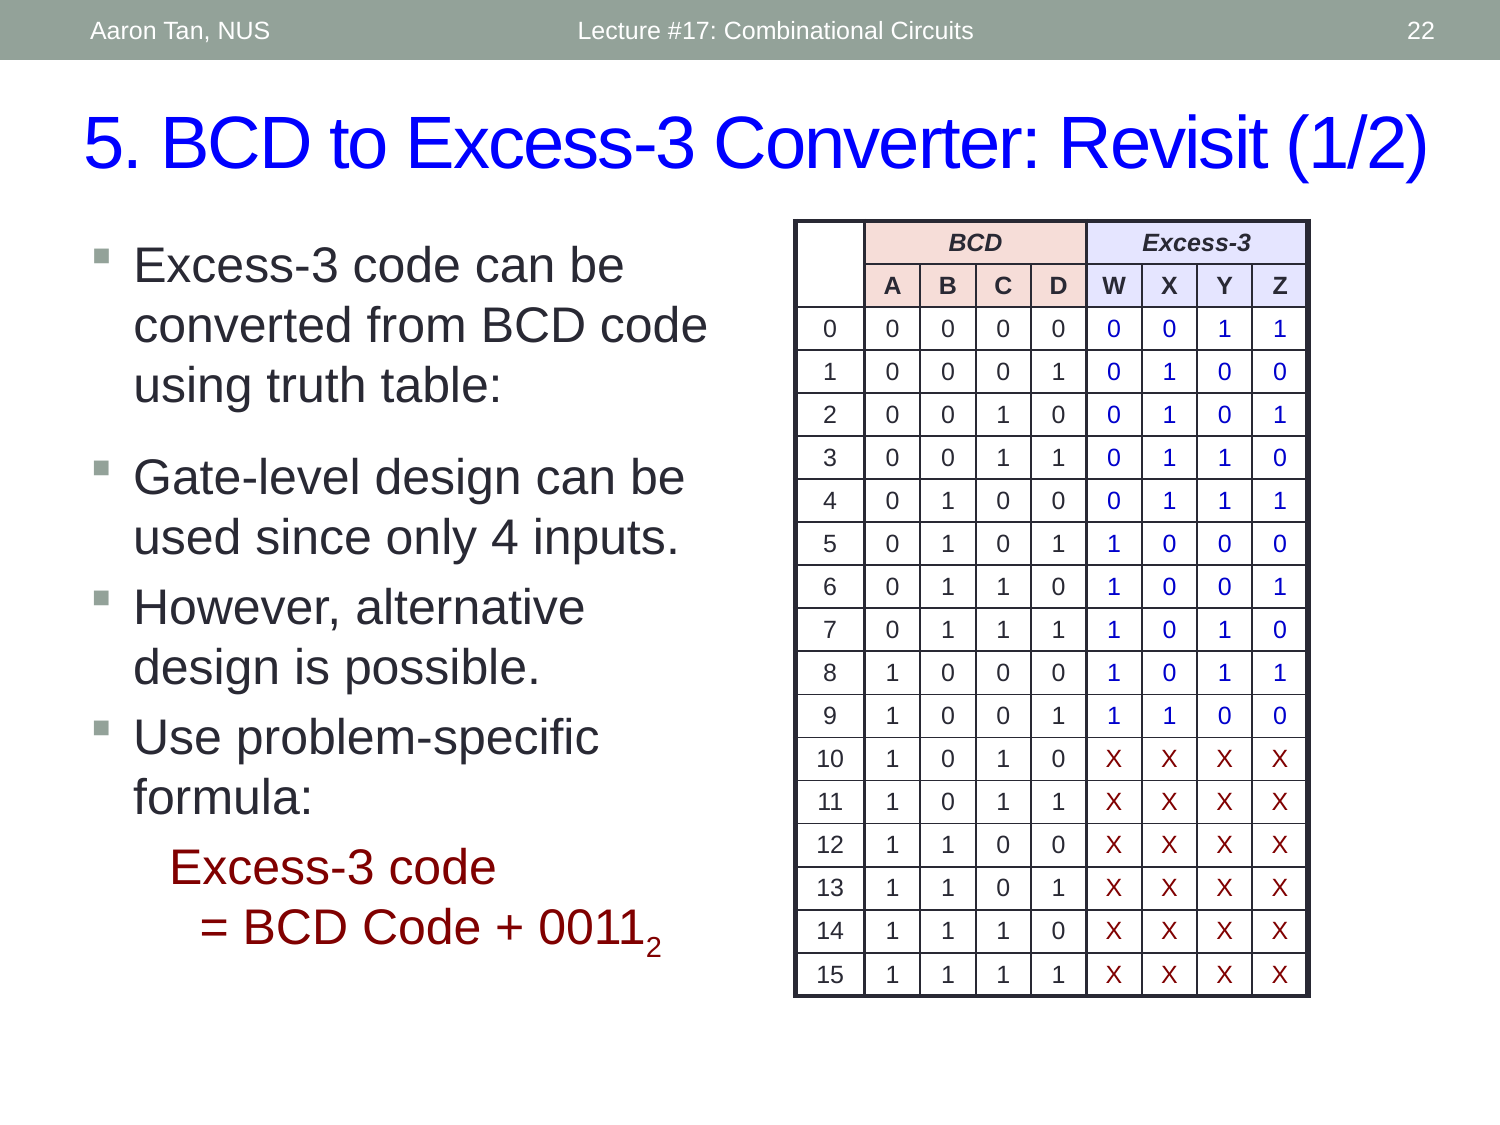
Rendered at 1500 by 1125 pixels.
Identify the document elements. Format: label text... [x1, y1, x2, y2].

table_cell X [1198, 954, 1251, 994]
table_cell X [1143, 265, 1196, 306]
slide_number 22 [1308, 3, 1450, 57]
table_cell 0 [1088, 437, 1141, 478]
table_cell 1 [1088, 566, 1141, 607]
table_cell 1 [1088, 609, 1141, 650]
title 5. BCD to Excess-3 Converter: Revisit (1/2) [68, 86, 1450, 192]
table_cell 1 [1032, 781, 1085, 823]
table_cell X [1198, 911, 1251, 952]
table_cell 0 [1088, 308, 1141, 349]
table_cell 0 [1198, 351, 1251, 392]
table_cell 1 [866, 824, 919, 866]
table_cell 13 [798, 868, 863, 909]
table_cell X [1253, 824, 1305, 866]
table_cell 1 [1088, 523, 1141, 564]
table_cell X [1088, 781, 1141, 823]
table_cell 1 [977, 954, 1030, 994]
table_cell 9 [798, 695, 863, 737]
table_cell 1 [977, 566, 1030, 607]
table_cell 1 [921, 609, 975, 650]
table_cell X [1198, 738, 1251, 780]
table_cell X [1253, 954, 1305, 994]
table_cell X [1088, 911, 1141, 952]
table_cell C [977, 265, 1030, 306]
table_cell X [1198, 868, 1251, 909]
table_cell 8 [798, 652, 863, 694]
table_cell 12 [798, 824, 863, 866]
table_cell 0 [866, 351, 919, 392]
table_cell 1 [977, 738, 1030, 780]
table_cell 0 [977, 652, 1030, 694]
table_cell 14 [798, 911, 863, 952]
table_cell 1 [866, 954, 919, 994]
table_cell X [1088, 868, 1141, 909]
table_cell 1 [866, 868, 919, 909]
table_cell 1 [1253, 652, 1305, 694]
table_cell 0 [1143, 609, 1196, 650]
table_cell 0 [866, 394, 919, 435]
table_cell 1 [1032, 437, 1085, 478]
table_cell 0 [977, 308, 1030, 349]
table_cell 1 [977, 394, 1030, 435]
table_cell W [1088, 265, 1141, 306]
table_cell 0 [921, 695, 975, 737]
table_cell 0 [921, 781, 975, 823]
table_cell 1 [1253, 480, 1305, 521]
table_cell 1 [1198, 437, 1251, 478]
table_cell 0 [866, 308, 919, 349]
table_cell 0 [1143, 523, 1196, 564]
table_cell 0 [1088, 394, 1141, 435]
table_cell 1 [977, 911, 1030, 952]
table_cell 1 [866, 695, 919, 737]
table_cell 11 [798, 781, 863, 823]
table_cell 1 [1032, 695, 1085, 737]
table_cell 0 [921, 738, 975, 780]
table_cell X [1253, 868, 1305, 909]
table_cell A [866, 265, 919, 306]
table_cell X [1088, 954, 1141, 994]
table_cell 4 [798, 480, 863, 521]
text_box Excess-3 code can be converted from BCD code using truth table: [74, 224, 738, 437]
table_cell 1 [1032, 351, 1085, 392]
table_header Excess-3 [1088, 223, 1305, 263]
table_cell 0 [921, 351, 975, 392]
table_cell X [1088, 738, 1141, 780]
table_cell X [1253, 781, 1305, 823]
slide_number Aaron Tan, NUS [75, 3, 550, 57]
table_cell 0 [1032, 911, 1085, 952]
table_cell 0 [1032, 738, 1085, 780]
table_cell 1 [921, 954, 975, 994]
table_cell 1 [921, 480, 975, 521]
table_cell 0 [921, 437, 975, 478]
table_cell 0 [1032, 308, 1085, 349]
table_cell 0 [1143, 566, 1196, 607]
table_cell 0 [1032, 394, 1085, 435]
table_cell 1 [1143, 480, 1196, 521]
table_cell 1 [866, 911, 919, 952]
table_cell 6 [798, 566, 863, 607]
table_cell 0 [977, 868, 1030, 909]
table_cell X [1143, 781, 1196, 823]
table_cell 0 [1253, 695, 1305, 737]
table_cell 0 [1088, 351, 1141, 392]
table_cell 10 [798, 738, 863, 780]
table_cell X [1088, 824, 1141, 866]
table_cell X [1143, 868, 1196, 909]
table_cell 1 [1253, 394, 1305, 435]
table_cell 1 [1032, 868, 1085, 909]
table_cell 1 [1253, 566, 1305, 607]
table_cell X [1143, 824, 1196, 866]
table_cell 1 [798, 351, 863, 392]
table_cell 0 [1198, 566, 1251, 607]
table_cell 0 [977, 523, 1030, 564]
table_cell 1 [1143, 351, 1196, 392]
table_cell X [1253, 911, 1305, 952]
table_cell 1 [921, 868, 975, 909]
table_cell 1 [921, 824, 975, 866]
table_cell 0 [1088, 480, 1141, 521]
table_cell 0 [977, 480, 1030, 521]
table_cell 1 [1198, 609, 1251, 650]
table_cell 1 [977, 437, 1030, 478]
table_cell 0 [921, 394, 975, 435]
table_cell 0 [921, 652, 975, 694]
table_cell 0 [866, 609, 919, 650]
table_cell 0 [977, 824, 1030, 866]
table_cell 1 [921, 523, 975, 564]
table_cell 1 [1253, 308, 1305, 349]
table_cell X [1253, 738, 1305, 780]
table_cell 5 [798, 523, 863, 564]
table_cell 0 [1253, 609, 1305, 650]
table_cell 1 [977, 781, 1030, 823]
table_cell 0 [1198, 394, 1251, 435]
table_cell B [921, 265, 975, 306]
table_header [798, 223, 863, 306]
table_cell 1 [1198, 480, 1251, 521]
table_cell 2 [798, 394, 863, 435]
table_cell 0 [1198, 695, 1251, 737]
table_cell 1 [1032, 954, 1085, 994]
table_cell 1 [1088, 652, 1141, 694]
table_cell 1 [866, 652, 919, 694]
table_cell 1 [921, 566, 975, 607]
table_cell D [1032, 265, 1085, 306]
table_cell 0 [977, 351, 1030, 392]
table_cell 1 [1143, 394, 1196, 435]
table_cell 0 [1143, 308, 1196, 349]
table_cell 1 [977, 609, 1030, 650]
table_cell 1 [866, 738, 919, 780]
table_cell 0 [866, 523, 919, 564]
table_cell 15 [798, 954, 863, 994]
table_cell X [1143, 911, 1196, 952]
table_cell 1 [1143, 695, 1196, 737]
table_cell Y [1198, 265, 1251, 306]
table_cell 1 [921, 911, 975, 952]
table_cell 0 [1032, 824, 1085, 866]
table_cell X [1143, 954, 1196, 994]
table_cell X [1198, 781, 1251, 823]
table_cell 1 [1143, 437, 1196, 478]
table_cell 0 [866, 566, 919, 607]
table_cell X [1143, 738, 1196, 780]
table_cell 3 [798, 437, 863, 478]
table_cell 0 [866, 437, 919, 478]
table_cell 0 [1198, 523, 1251, 564]
table_cell X [1198, 824, 1251, 866]
footer Lecture #17: Combinational Circuits [562, 3, 1238, 57]
table_cell 1 [1088, 695, 1141, 737]
table_cell 1 [1198, 652, 1251, 694]
table_cell 0 [1032, 566, 1085, 607]
table_cell 0 [921, 308, 975, 349]
table_cell 1 [1198, 308, 1251, 349]
table_cell 0 [1253, 351, 1305, 392]
table_cell 0 [1032, 652, 1085, 694]
table_cell 1 [1032, 523, 1085, 564]
table_cell Z [1253, 265, 1305, 306]
table_cell 0 [1143, 652, 1196, 694]
table_cell 1 [1032, 609, 1085, 650]
table_cell 0 [1032, 480, 1085, 521]
text_box Gate-level design can be used since only 4 inputs. However, alternative design is possible. Use problem-specific formula: Excess-3 code = BCD Code + 00112 [74, 437, 738, 988]
table_header BCD [866, 223, 1085, 263]
table_cell 0 [1253, 437, 1305, 478]
table_cell 0 [866, 480, 919, 521]
table_cell 0 [798, 308, 863, 349]
table_cell 0 [1253, 523, 1305, 564]
table_cell 7 [798, 609, 863, 650]
table_cell 1 [866, 781, 919, 823]
table_cell 0 [977, 695, 1030, 737]
